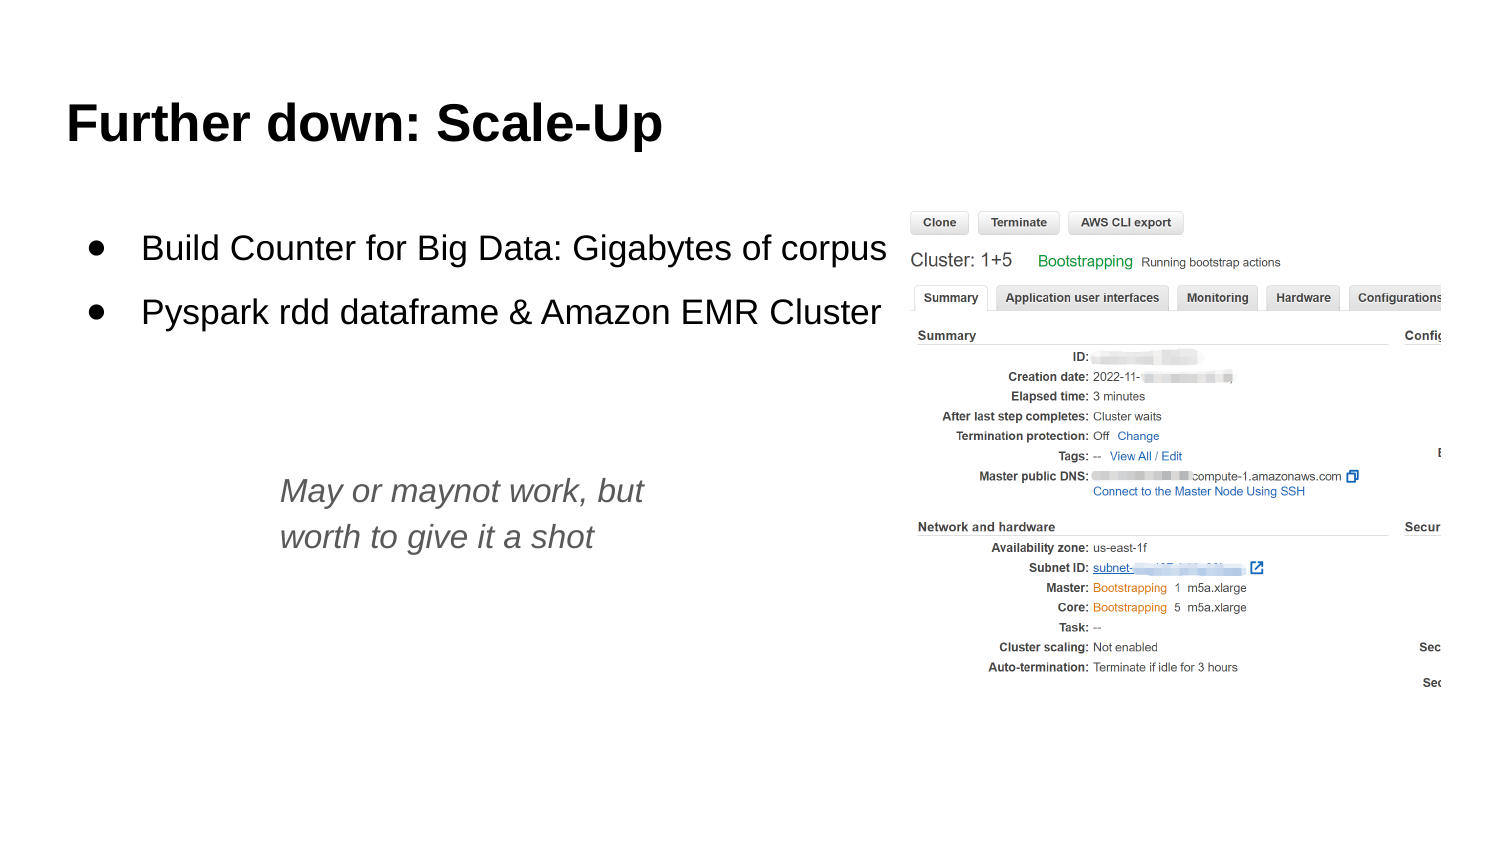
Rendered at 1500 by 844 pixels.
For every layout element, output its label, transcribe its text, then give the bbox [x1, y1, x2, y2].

title Further down: Scale-Up [51, 72, 1449, 167]
text_box May or maynot work, but worth to give it a shot [264, 448, 668, 571]
list Build Counter for Big Data: Gigabytes of corpus Pyspark rdd dataframe & Amazon EMR Cluster [51, 189, 1449, 750]
picture [893, 198, 1441, 699]
